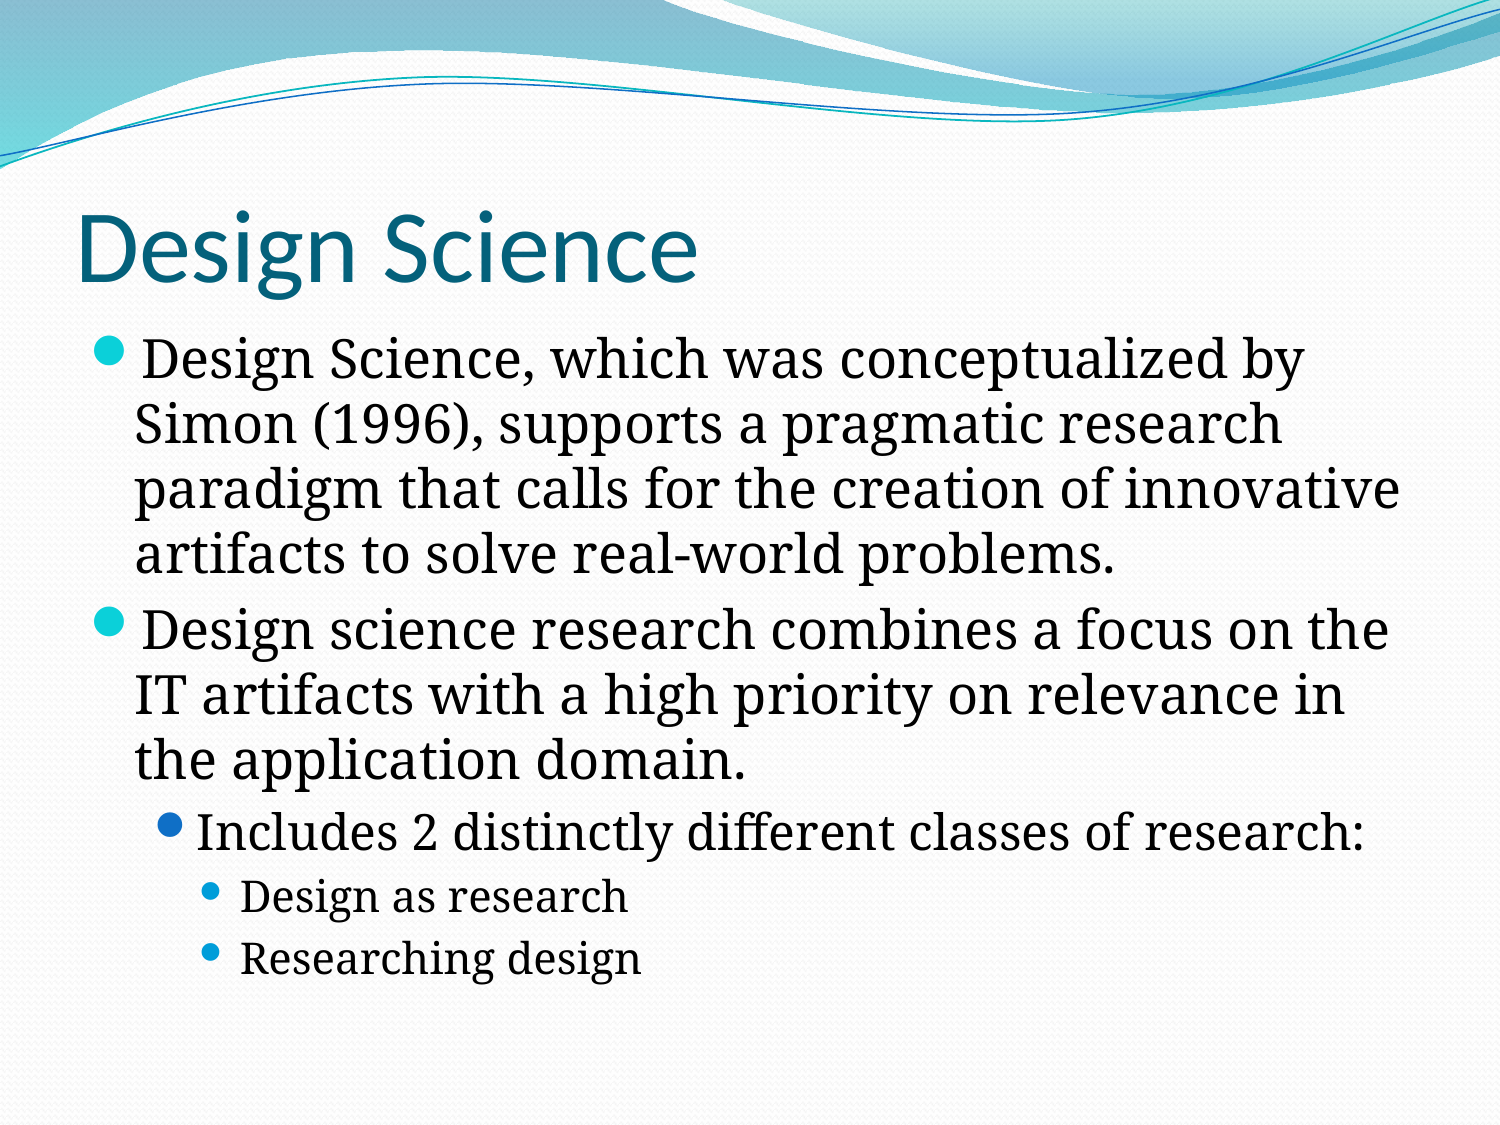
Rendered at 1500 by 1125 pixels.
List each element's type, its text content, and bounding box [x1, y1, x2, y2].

title Design Science [75, 115, 1425, 303]
list Design Science, which was conceptualized by Simon (1996), supports a pragmatic research paradigm that calls for the creation of innovative artifacts to solve real-world problems. Design science research combines a focus on the IT artifacts with a high priority on relevance in the application domain. Includes 2 distinctly different classes of research: Design as research Researching design [75, 317, 1425, 1038]
